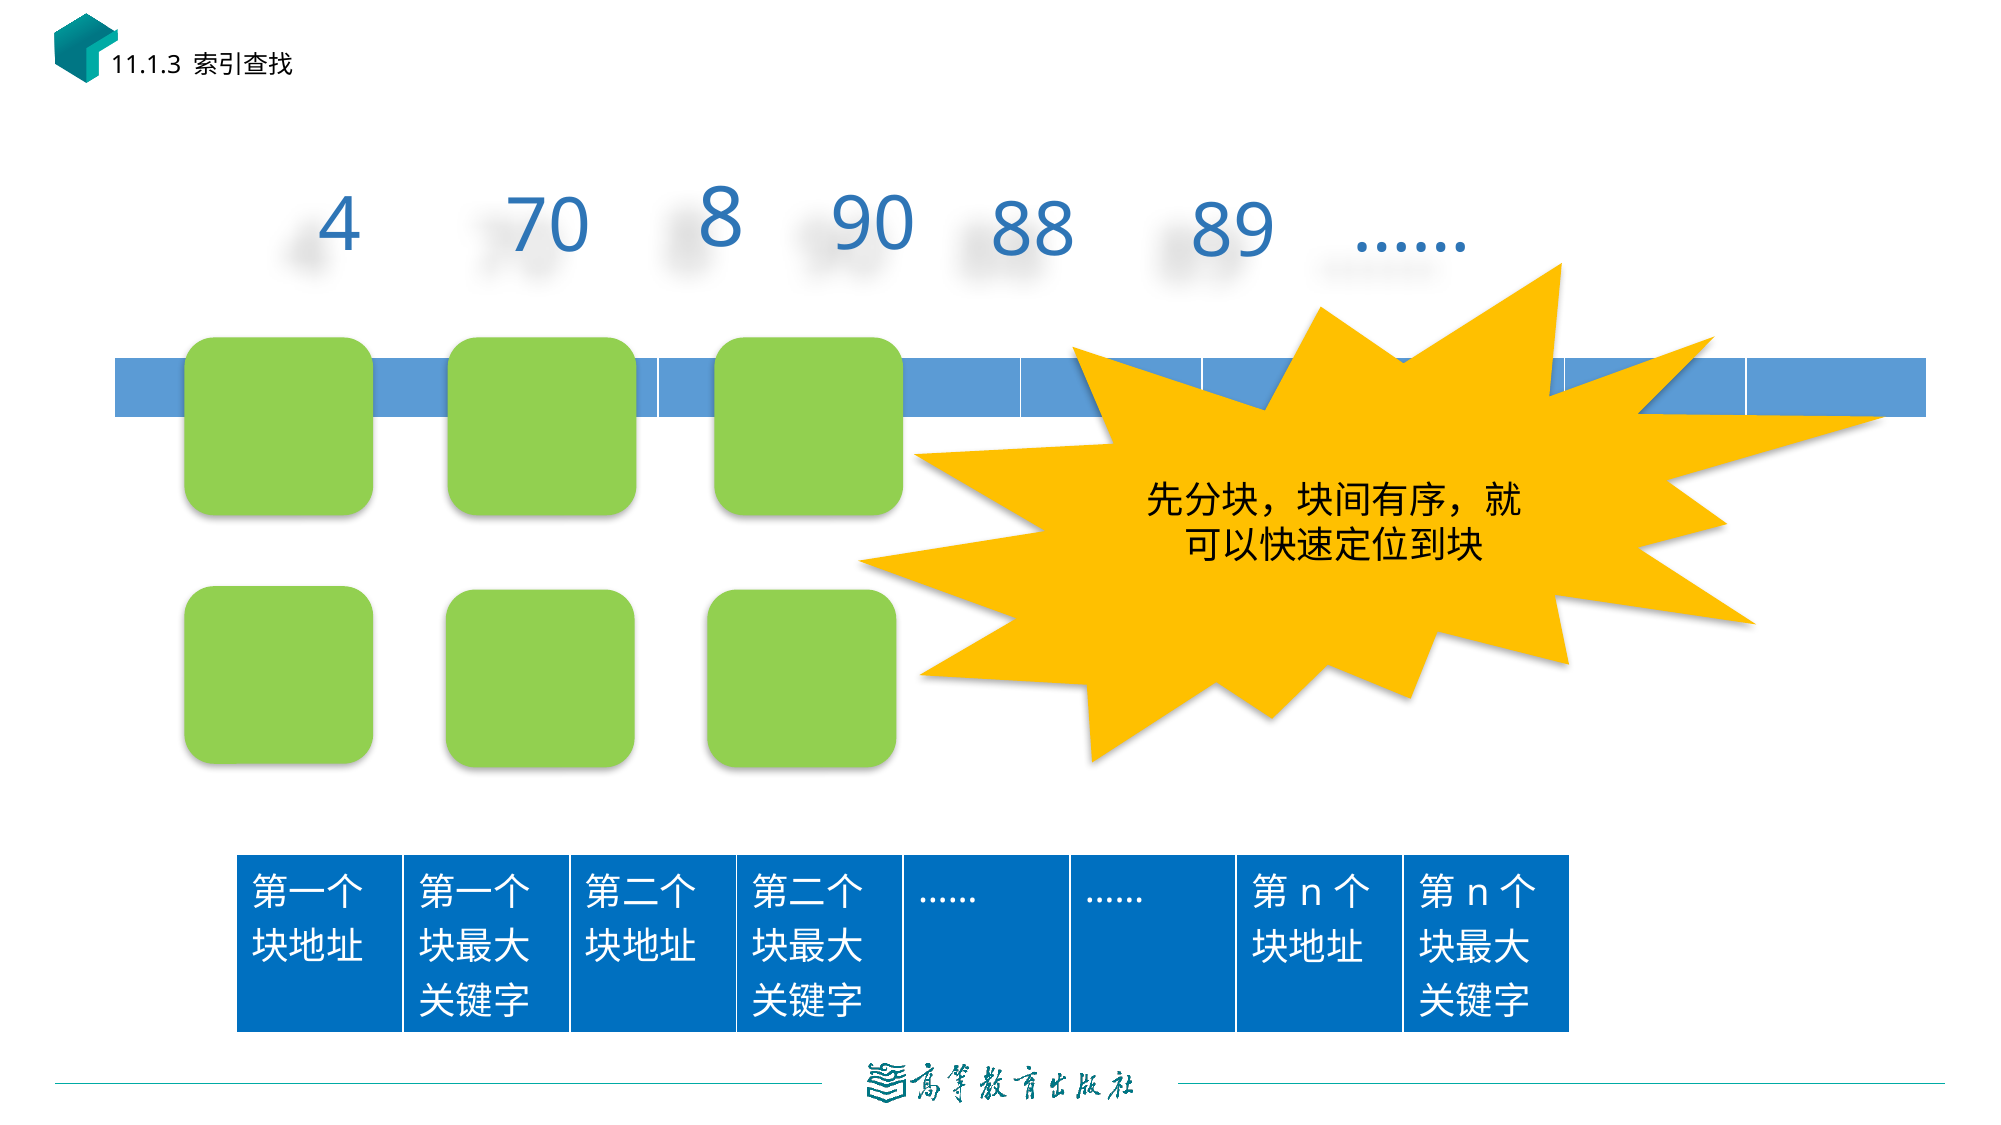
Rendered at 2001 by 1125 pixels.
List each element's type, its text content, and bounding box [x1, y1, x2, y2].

table_header [1203, 358, 1288, 407]
text_box 88 [953, 175, 1082, 279]
text_box 70 [426, 156, 672, 276]
subtitle 11.1.3 索引查找 [95, 44, 894, 99]
table_header …… [904, 855, 1069, 1032]
text_box 先分块，块间有序，就可以快速定位到块 [857, 260, 1887, 765]
table_header 第n个块地址 [1237, 855, 1402, 1032]
table_header 第二个块最大关键字 [737, 855, 902, 1032]
table_header 第二个块地址 [571, 855, 736, 1032]
table_header 第一个块地址 [237, 855, 402, 1032]
text_box [183, 336, 375, 517]
table_header [1113, 358, 1201, 387]
table_header [1747, 358, 1926, 417]
table_header [638, 358, 657, 417]
text_box [444, 588, 636, 769]
table_header [1654, 358, 1745, 414]
title 8 [672, 186, 758, 272]
table_header 第n个块最大关键字 [1404, 855, 1569, 1032]
table_header 第一个块最大关键字 [404, 855, 569, 1032]
text_box 89 [1110, 162, 1288, 281]
text_box 4 [267, 160, 412, 274]
table_header [1556, 358, 1564, 391]
table_header [659, 358, 712, 417]
table_header [1565, 358, 1649, 389]
table_header [1021, 358, 1094, 417]
text_box …… [1288, 157, 1535, 276]
text_box [183, 585, 375, 765]
text_box [713, 336, 905, 517]
table_header [906, 358, 1020, 417]
picture [867, 1063, 1133, 1103]
table_header …… [1071, 855, 1235, 1032]
table_header [376, 358, 445, 417]
text_box [446, 336, 638, 517]
text_box 90 [792, 170, 954, 274]
text_box [706, 588, 898, 769]
table_header [115, 358, 182, 417]
